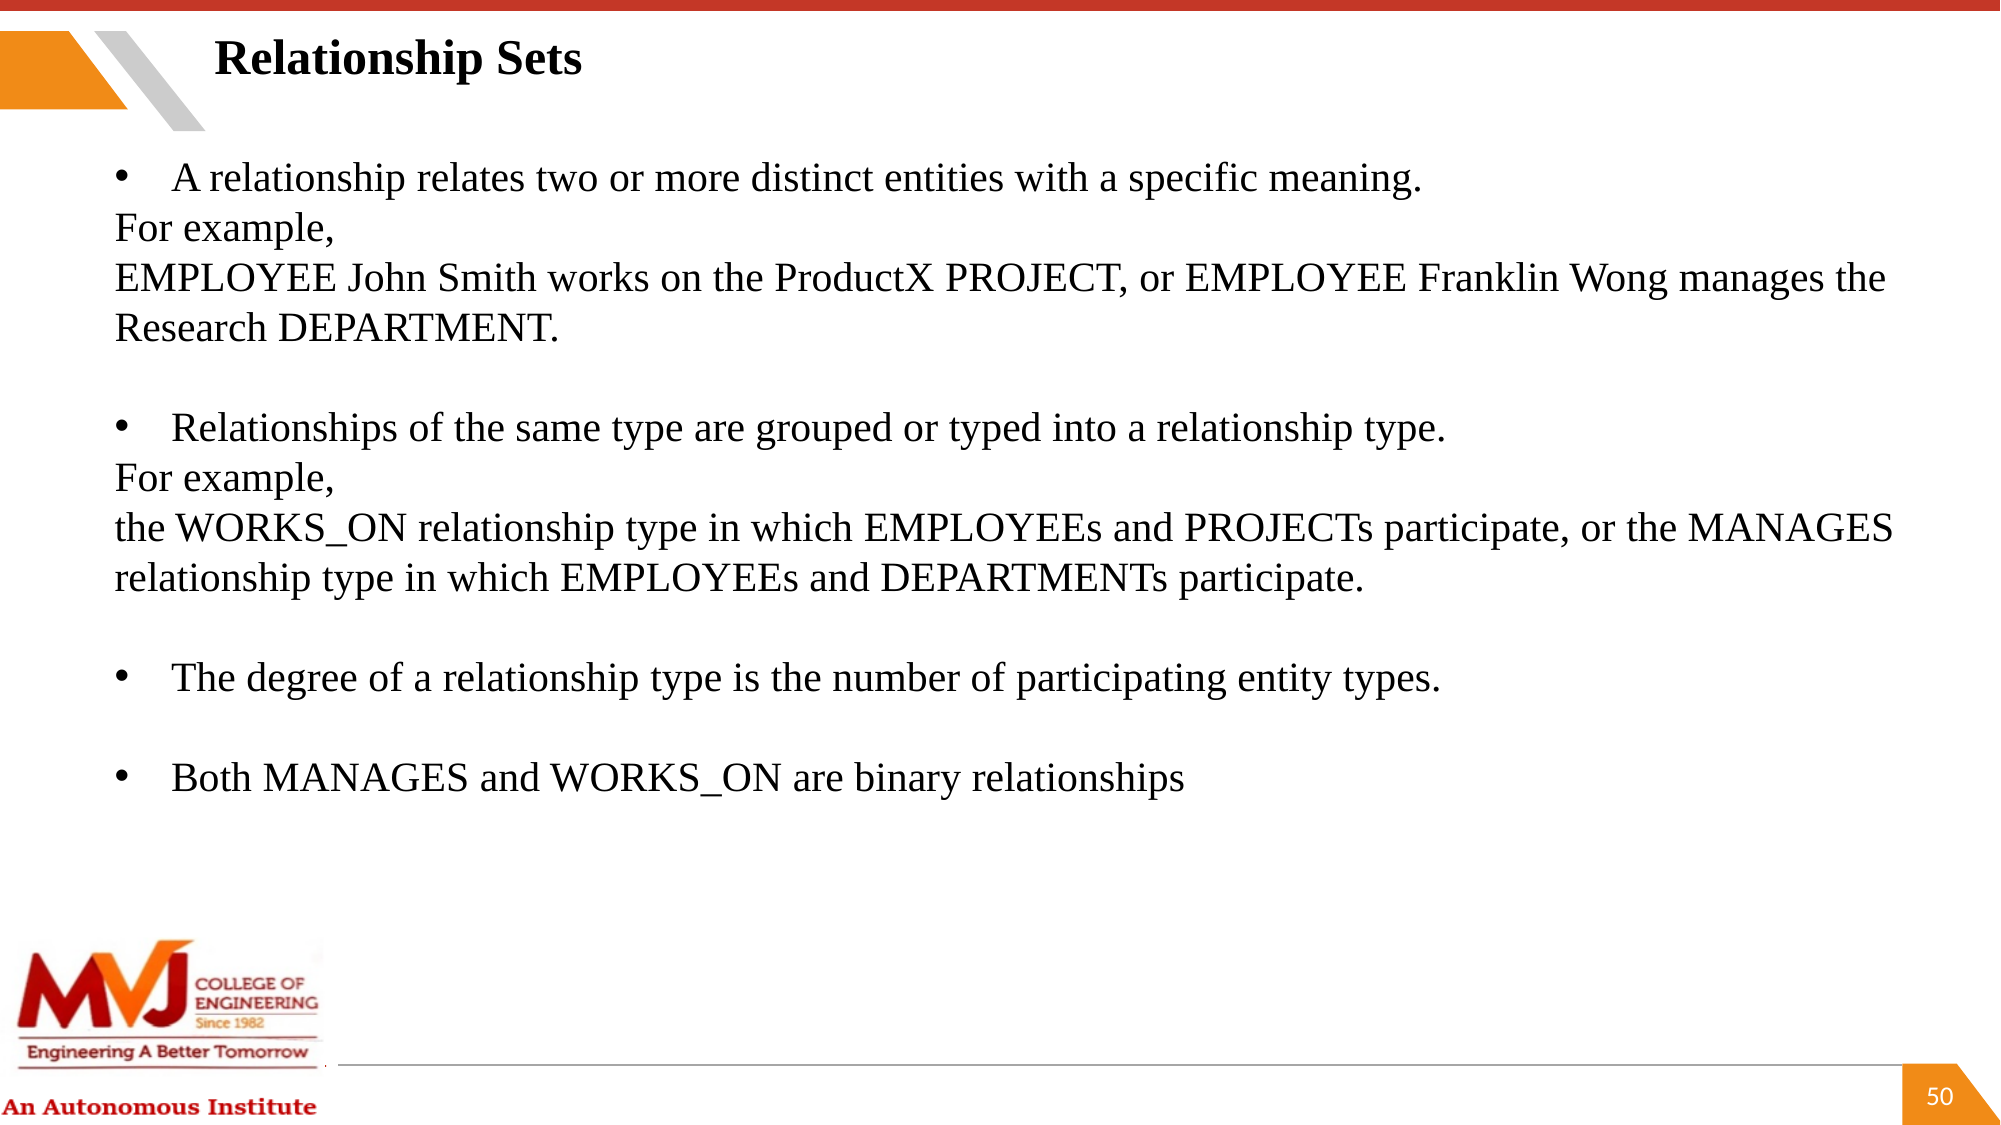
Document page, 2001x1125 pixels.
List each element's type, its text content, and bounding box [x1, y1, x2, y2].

picture [0, 937, 325, 1125]
text_box A relationship relates two or more distinct entities with a specific meaning. For example, EMPLOYEE John Smith works on the ProductX PROJECT, or EMPLOYEE Franklin Wong manages the Research DEPARTMENT. Relationships of the same type are grouped or typed into a relationship type. For example, the WORKS_ON relationship type in which EMPLOYEEs and PROJECTs participate, or the MANAGES relationship type in which EMPLOYEEs and DEPARTMENTs participate. The degree of a relationship type is the number of participating entity types. Both MANAGES and WORKS_ON are binary relationships [99, 142, 1944, 808]
text_box Relationship Sets [199, 16, 598, 92]
